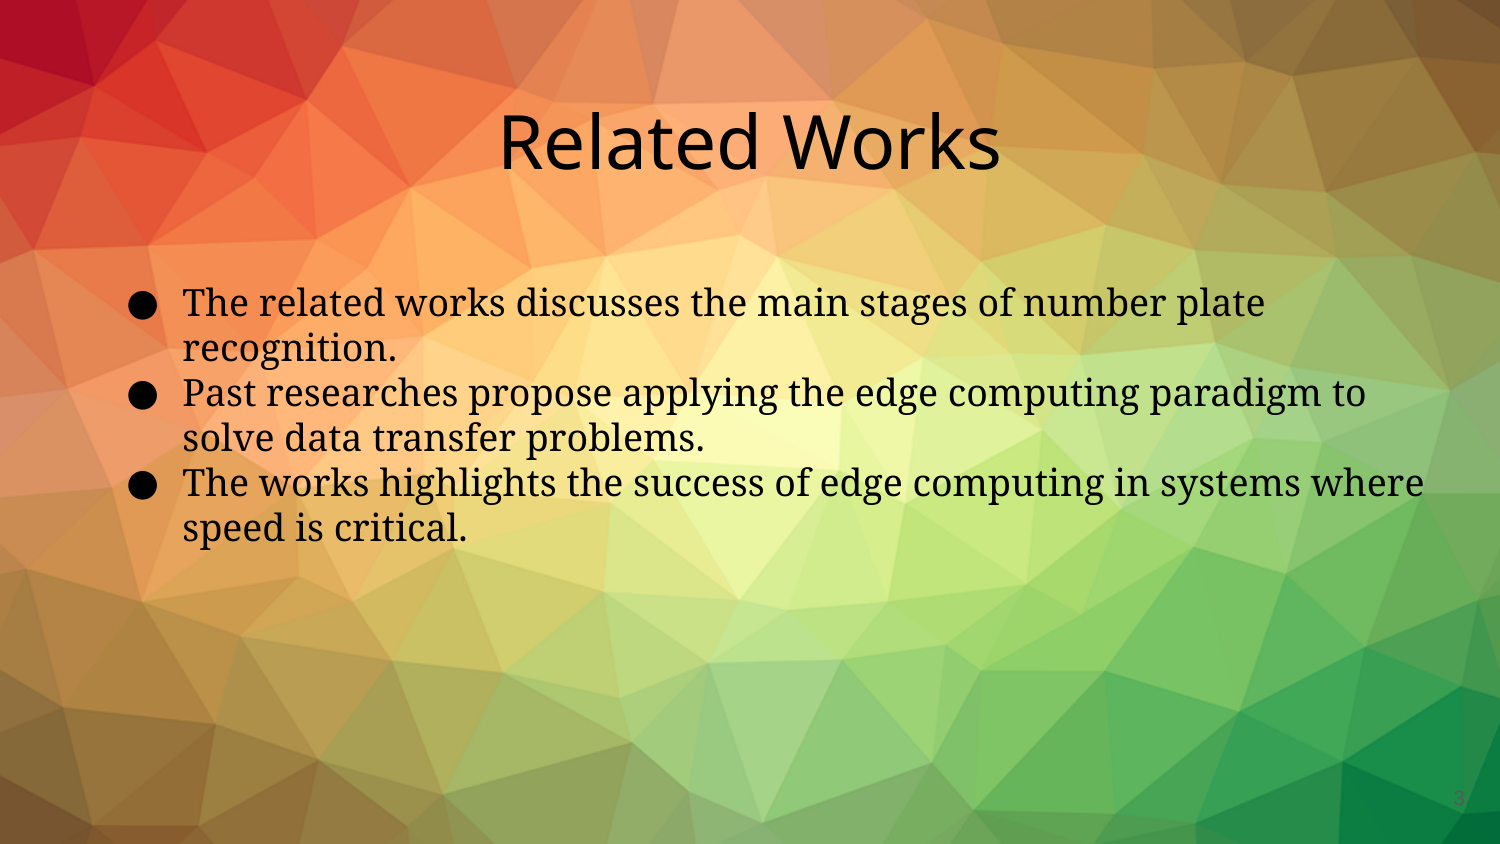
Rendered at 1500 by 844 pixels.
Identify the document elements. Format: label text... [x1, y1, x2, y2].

text_box The related works discusses the main stages of number plate recognition. Past researches propose applying the edge computing paradigm to solve data transfer problems. The works highlights the success of edge computing in systems where speed is critical. [92, 263, 549, 609]
title Related Works [51, 70, 1449, 209]
text_box The related works discusses the main stages of number plate recognition. Past researches propose applying the edge computing paradigm to solve data transfer problems. The works highlights the success of edge computing in systems where speed is critical. [950, 263, 1449, 609]
slide_number ‹#› [1389, 764, 1480, 830]
picture [0, 0, 1500, 844]
text_box [1089, 730, 1462, 796]
